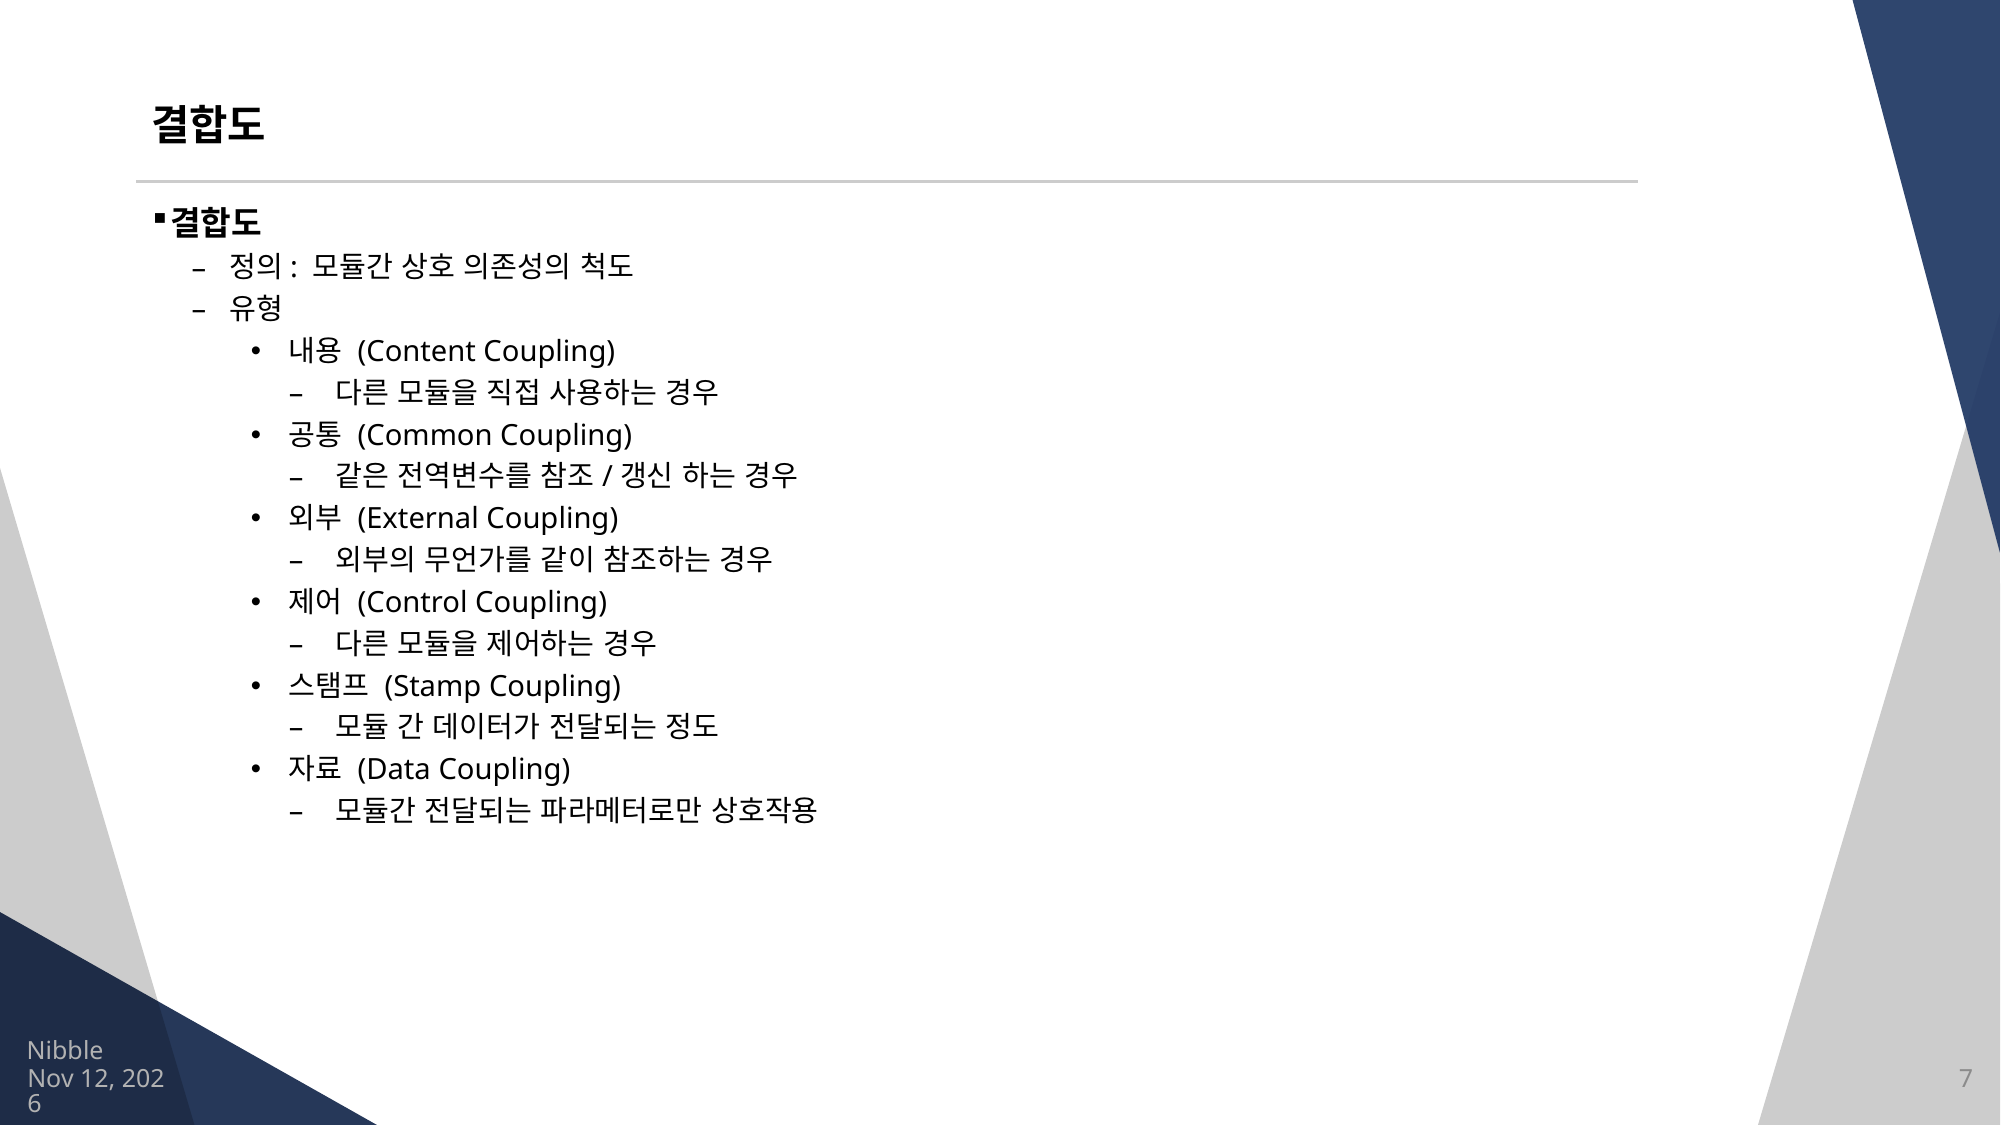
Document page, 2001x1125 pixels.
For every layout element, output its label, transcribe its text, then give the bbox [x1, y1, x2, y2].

slide_number 7 [1923, 1050, 1989, 1110]
footer Nibble [11, 1020, 248, 1080]
list 결합도 정의: 모듈간 상호 의존성의 척도 유형 내용 (Content Coupling) 다른 모듈을 직접 사용하는 경우 공통 (Common Coupling) 같은 전역변수를 참조/갱신 하는 경우 외부 (External Coupling) 외부의 무언가를 같이 참조하는 경우 제어 (Control Coupling) 다른 모듈을 제어하는 경우 스탬프 (Stamp Coupling) 모듈 간 데이터가 전달되는 정도 자료 (Data Coupling) 모듈간 전달되는 파라메터로만 상호작용 [137, 199, 988, 1021]
title 결합도 [135, 72, 1861, 182]
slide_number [12, 1049, 190, 1110]
